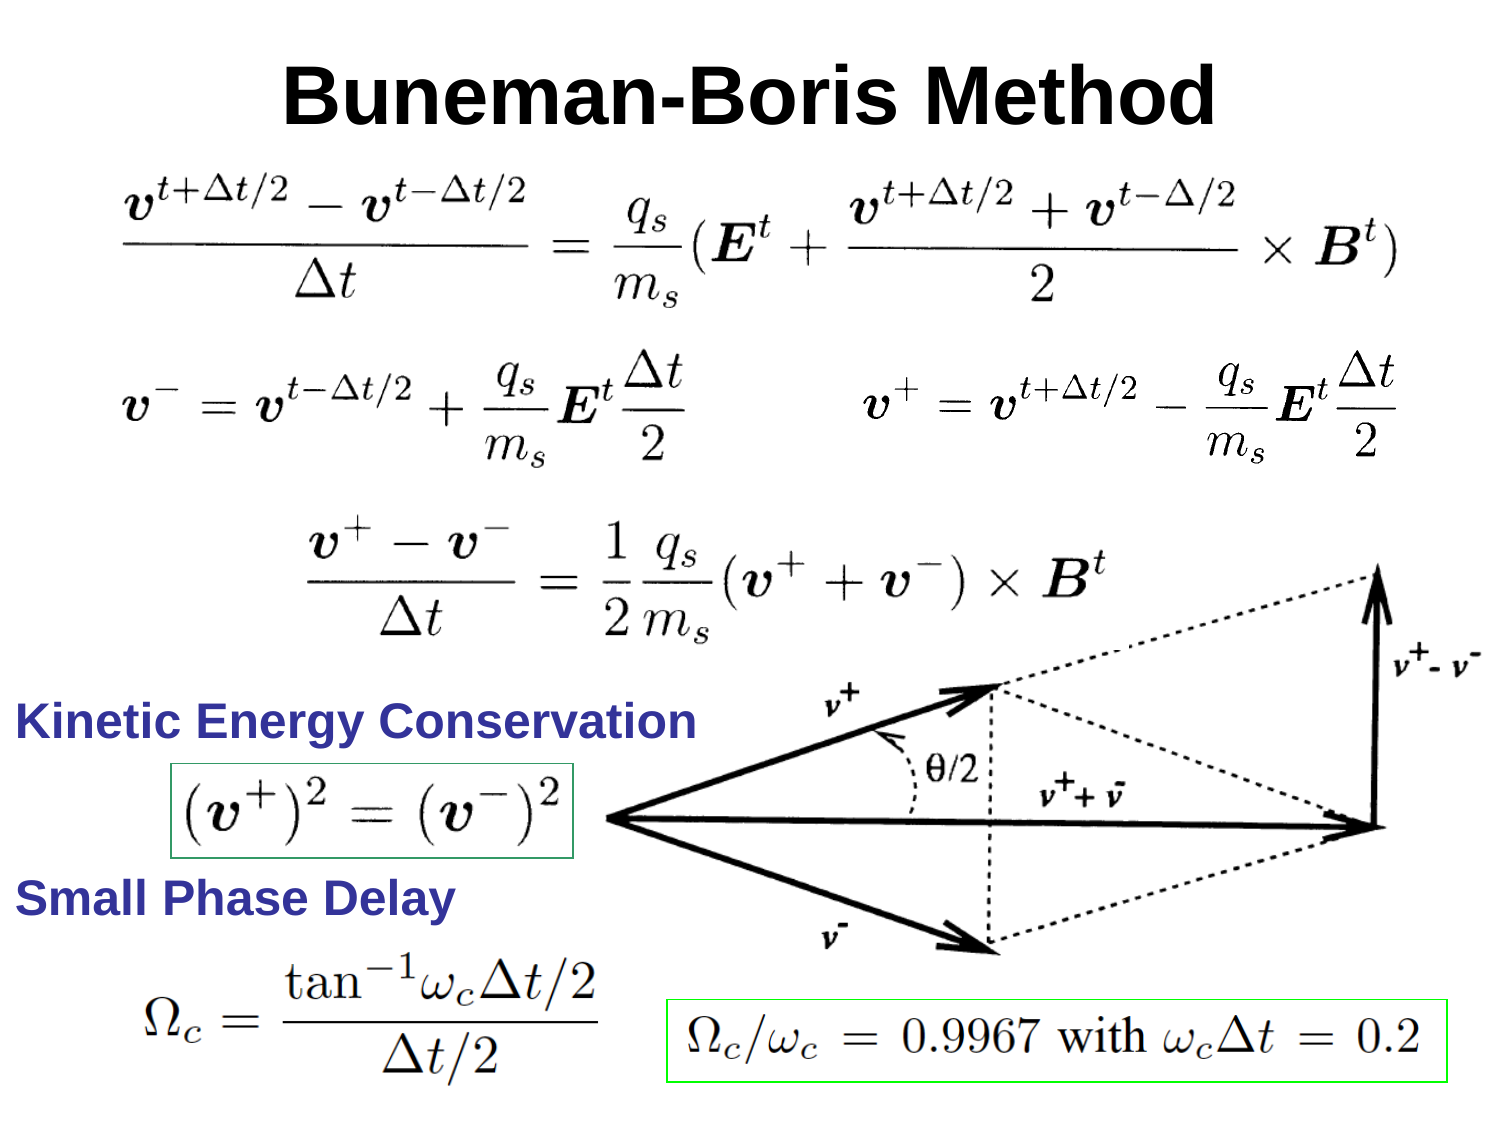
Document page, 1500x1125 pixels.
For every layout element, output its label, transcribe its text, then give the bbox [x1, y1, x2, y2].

picture [855, 349, 1412, 467]
picture [135, 503, 1500, 1090]
picture [159, 763, 571, 855]
picture [111, 337, 692, 472]
picture [111, 160, 1400, 328]
picture [678, 1011, 1424, 1065]
text_box Small Phase Delay [0, 857, 508, 933]
text_box Kinetic Energy Conservation [0, 680, 579, 756]
text_box [667, 999, 1447, 1083]
title Buneman-Boris Method [75, 45, 1425, 138]
